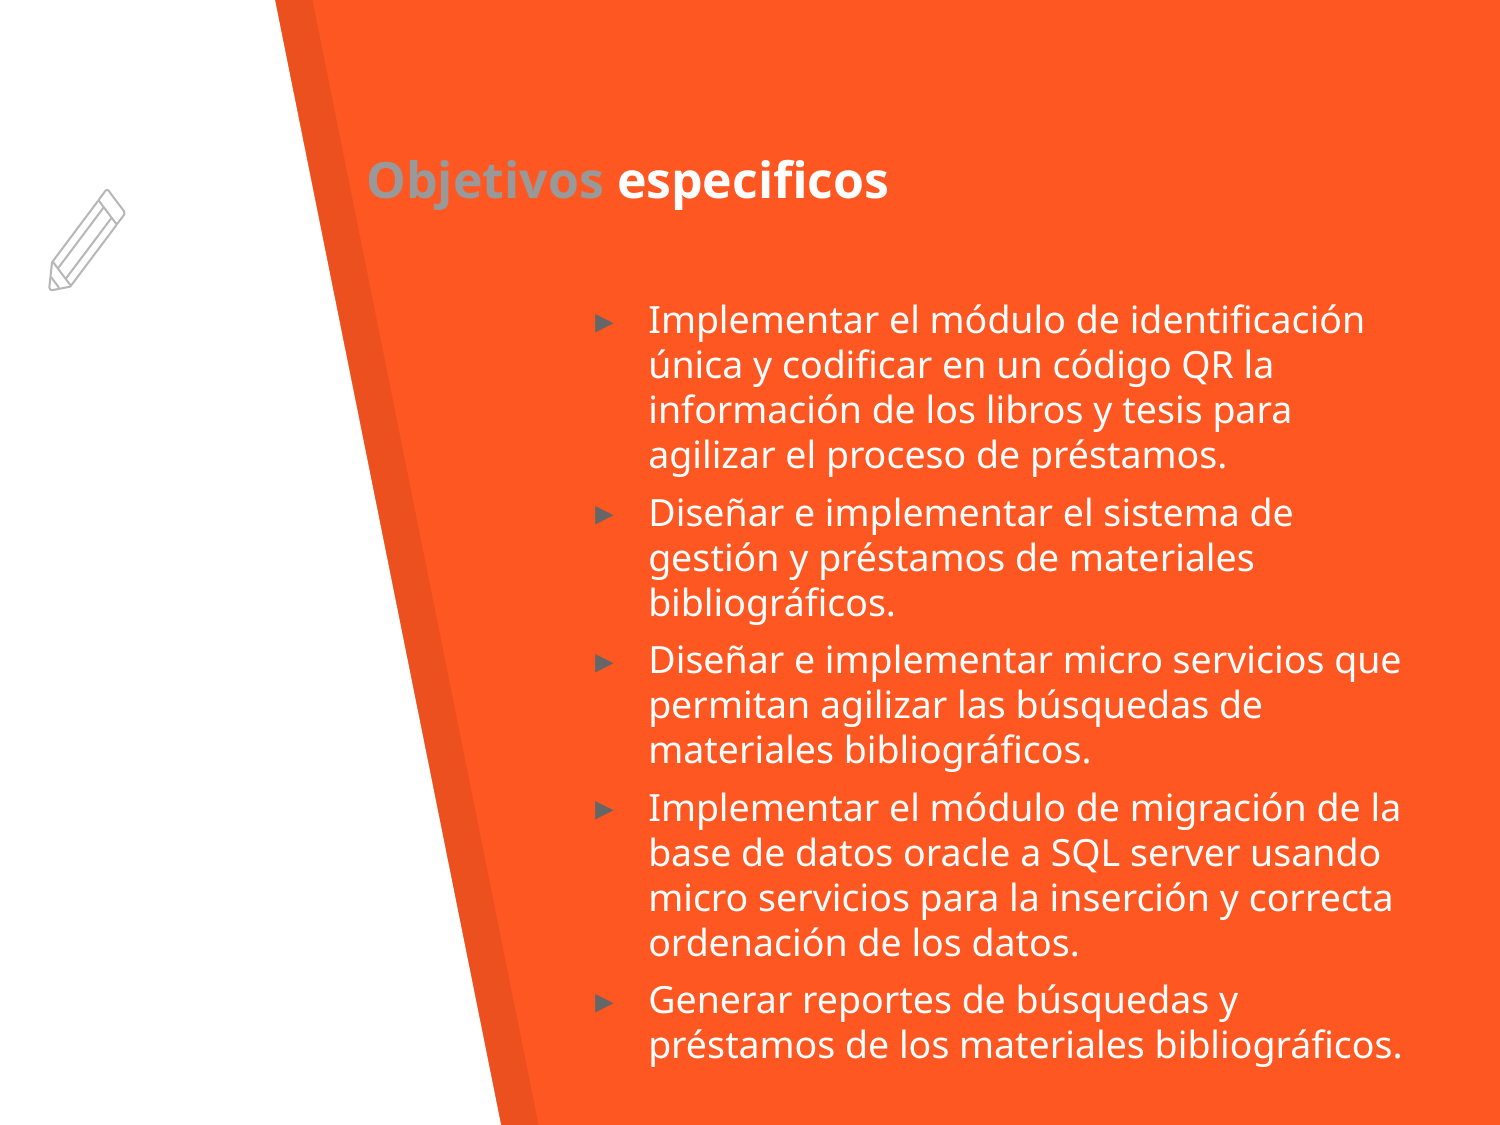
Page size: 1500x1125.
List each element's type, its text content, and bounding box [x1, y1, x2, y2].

text_box Objetivos especificos [351, 117, 1225, 224]
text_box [49, 189, 125, 291]
list Implementar el módulo de identificación única y codificar en un código QR la información de los libros y tesis para agilizar el proceso de préstamos. Diseñar e implementar el sistema de gestión y préstamos de materiales bibliográficos. Diseñar e implementar micro servicios que permitan agilizar las búsquedas de materiales bibliográficos. Implementar el módulo de migración de la base de datos oracle a SQL server usando micro servicios para la inserción y correcta ordenación de los datos. Generar reportes de búsquedas y préstamos de los materiales bibliográficos. [562, 281, 1422, 1031]
